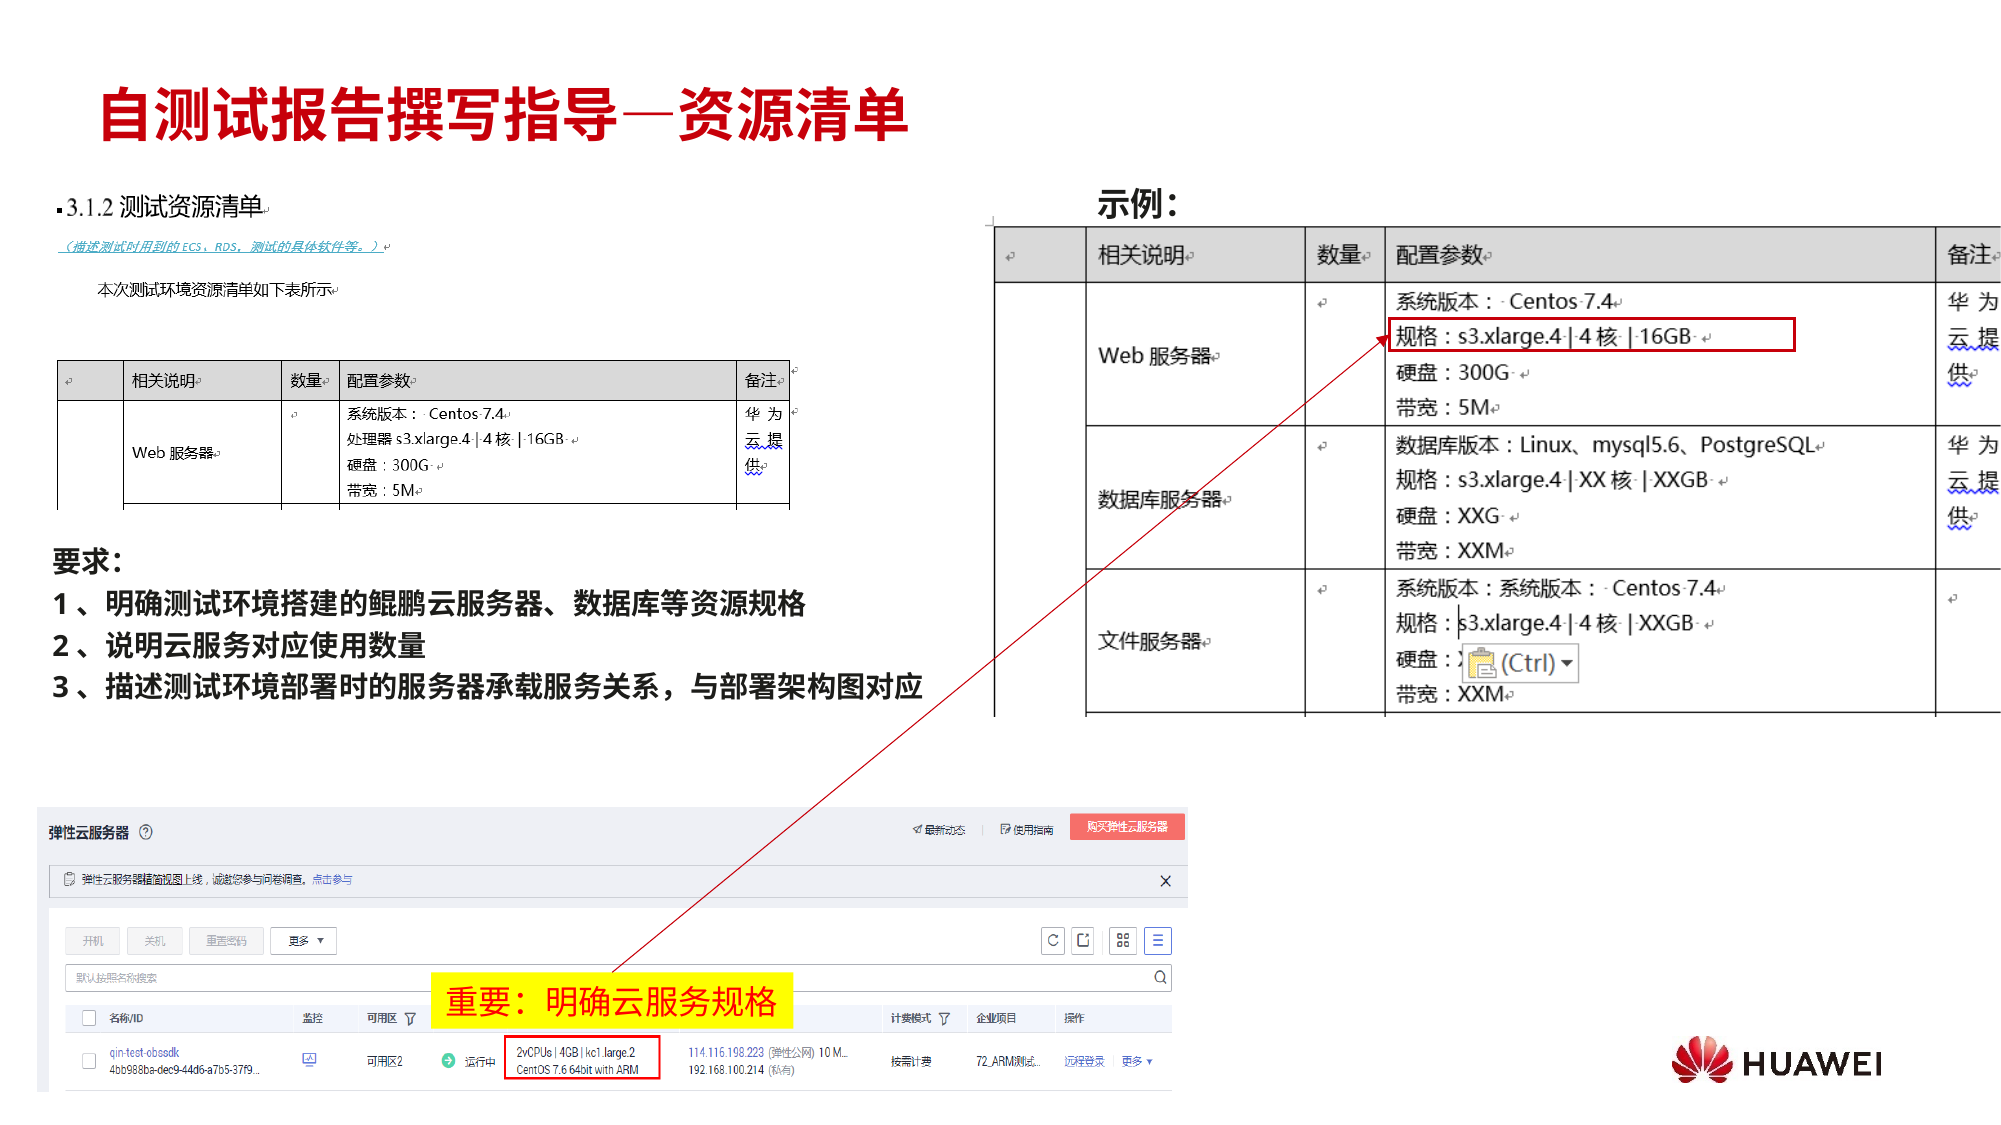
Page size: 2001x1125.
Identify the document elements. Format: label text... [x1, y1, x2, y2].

picture [38, 191, 798, 510]
picture [37, 807, 1188, 1092]
text_box 示例： [932, 175, 1332, 231]
text_box 自测试报告撰写指导—资源清单 [80, 69, 926, 156]
text_box 要求： 1、明确测试环境搭建的鲲鹏云服务器、数据库等资源规格 2、说明云服务对应使用数量 3、描述测试环境部署时的服务器承载服务关系，与部署架构图对应 [37, 529, 612, 712]
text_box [612, 334, 1390, 973]
picture [985, 216, 2001, 717]
picture [1672, 1036, 1881, 1083]
